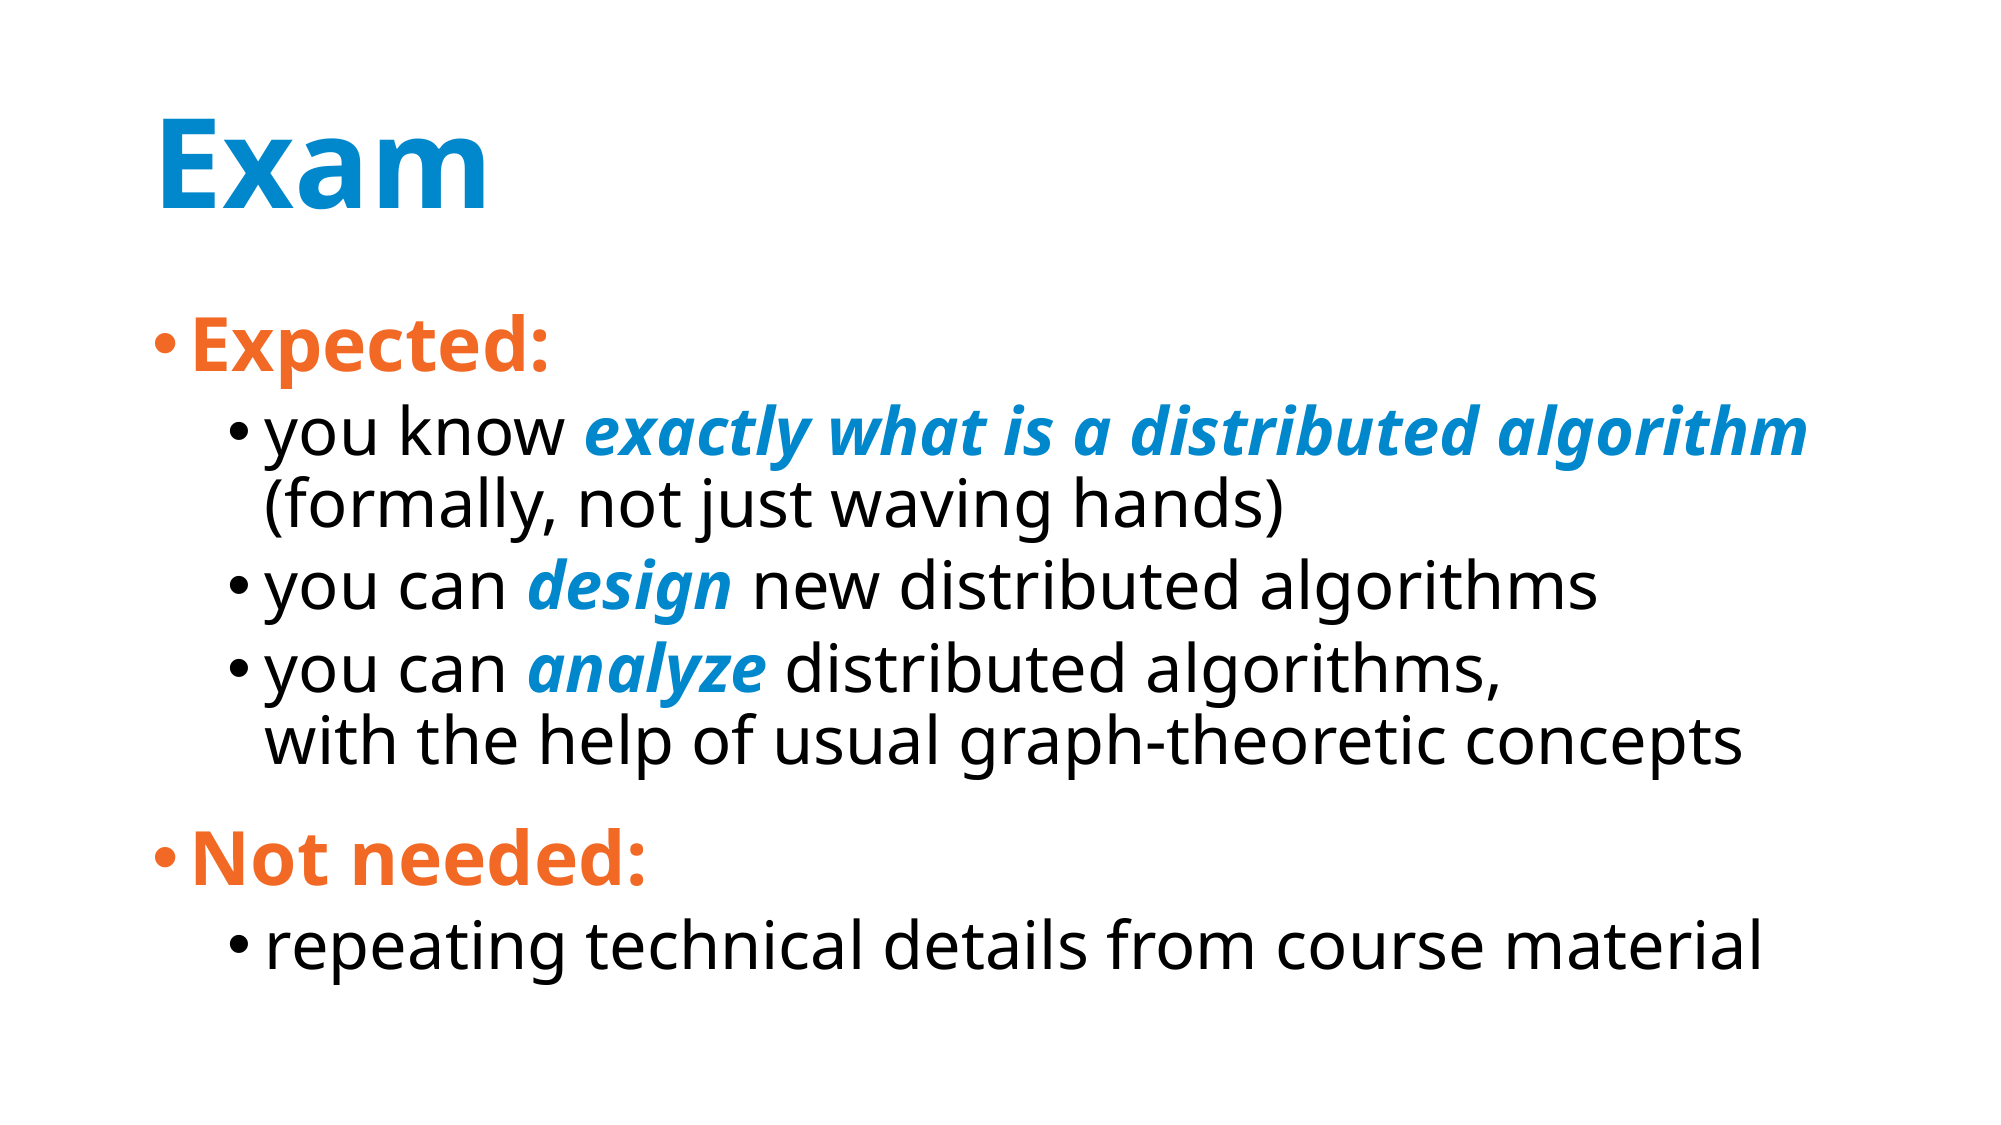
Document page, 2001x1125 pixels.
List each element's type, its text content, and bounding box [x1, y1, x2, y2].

title Exam [137, 59, 1863, 278]
list Expected: you know exactly what is a distributed algorithm (formally, not just waving hands) you can design new distributed algorithms you can analyze distributed algorithms, with the help of usual graph-theoretic concepts Not needed: repeating technical details from course material [137, 299, 1863, 1014]
